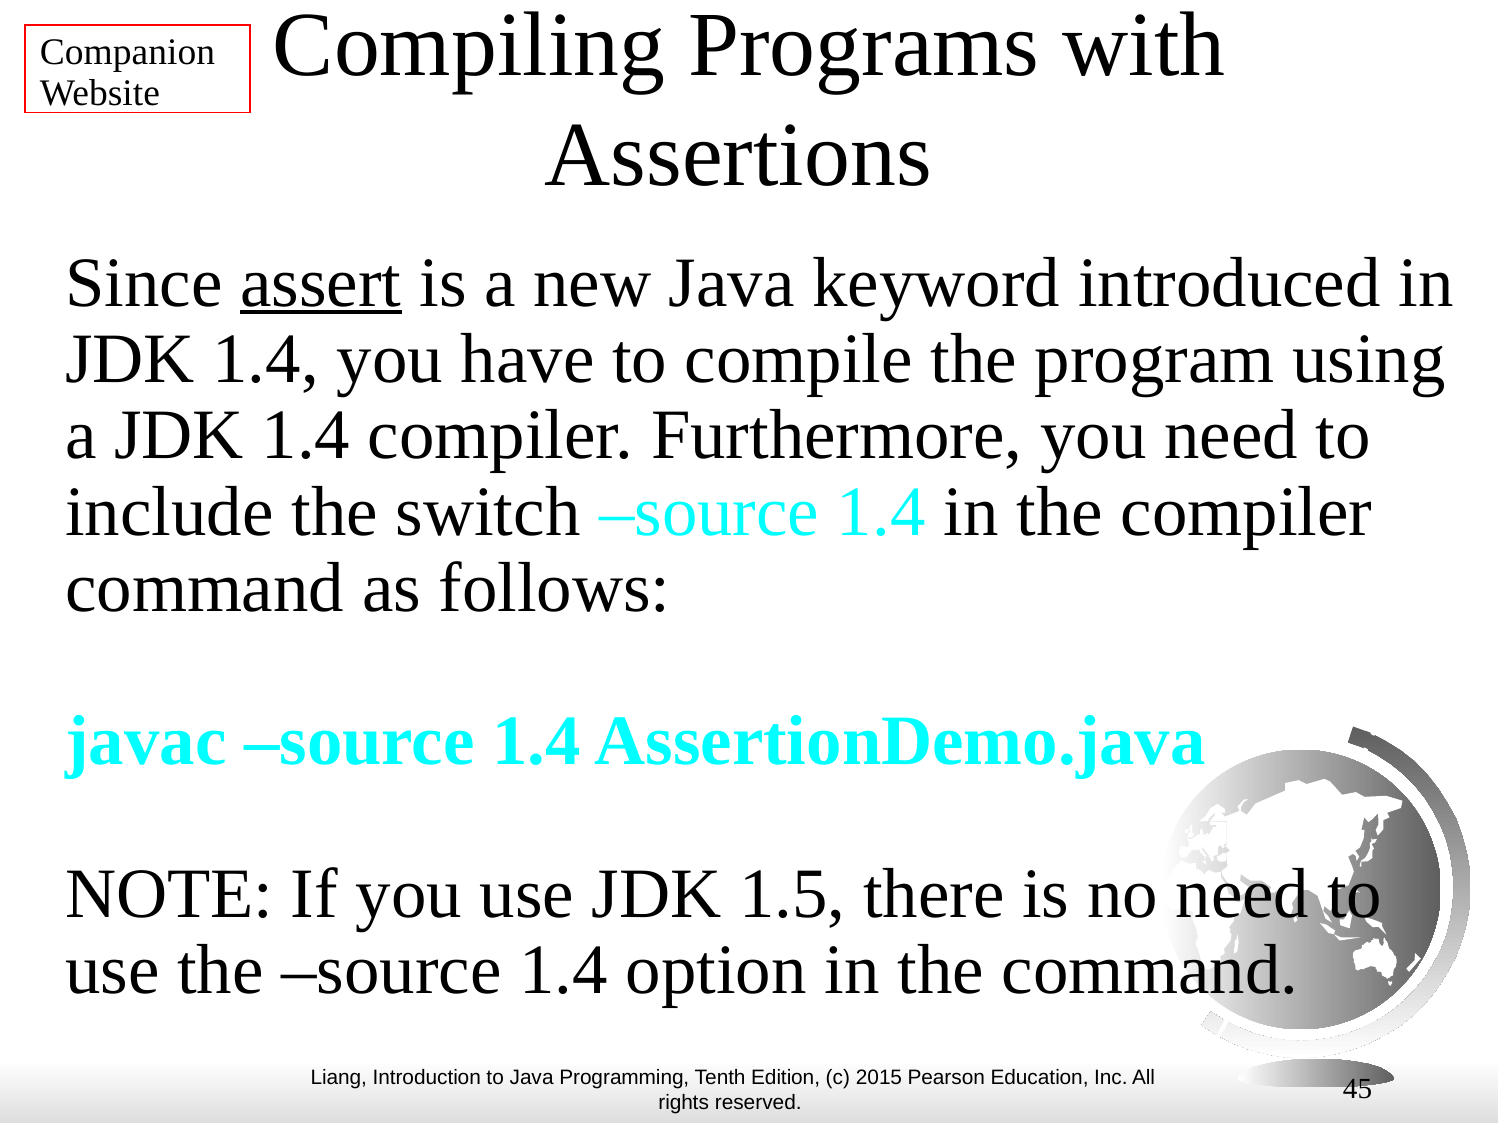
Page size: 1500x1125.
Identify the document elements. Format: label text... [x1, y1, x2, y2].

list Since assert is a new Java keyword introduced in JDK 1.4, you have to compile the program using a JDK 1.4 compiler. Furthermore, you need to include the switch –source 1.4 in the compiler command as follows: javac –source 1.4 AssertionDemo.java NOTE: If you use JDK 1.5, there is no need to use the –source 1.4 option in the command. [50, 237, 1500, 1088]
title Compiling Programs with Assertions [112, 37, 1388, 150]
slide_number 45 [1074, 1088, 1388, 1125]
text_box Companion Website [24, 24, 250, 113]
